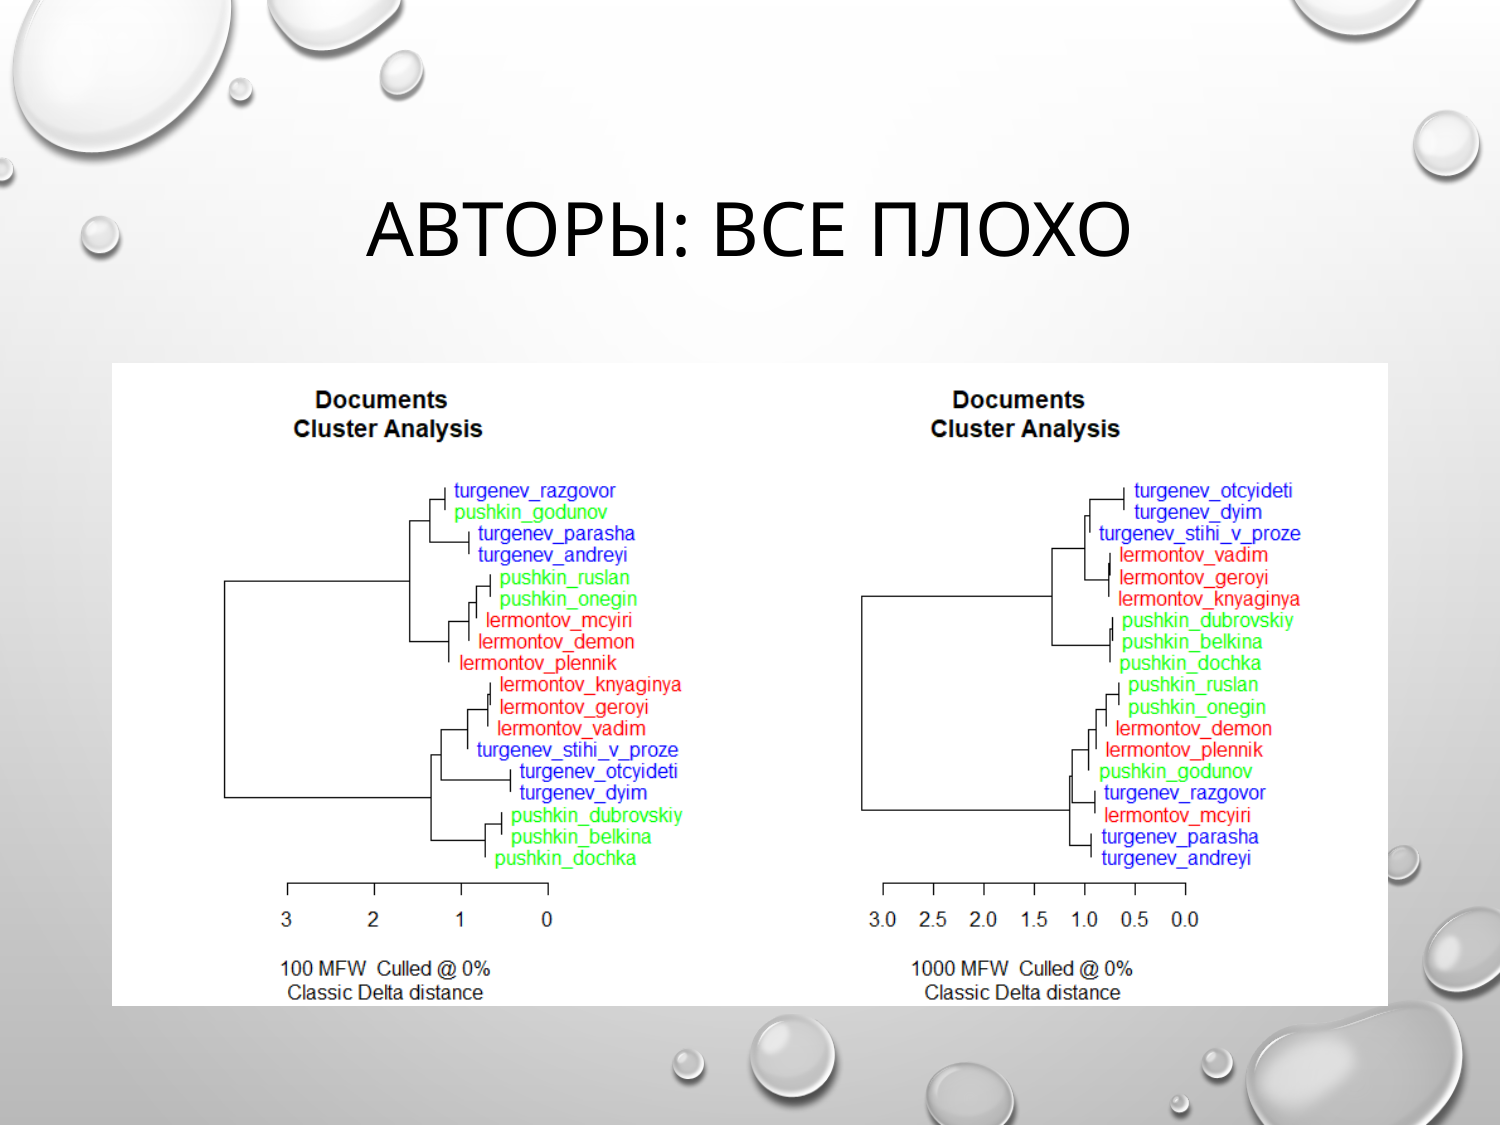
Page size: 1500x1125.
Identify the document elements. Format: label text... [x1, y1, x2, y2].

picture [0, 0, 1500, 1125]
title Авторы: все плохо [112, 101, 1388, 362]
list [112, 362, 768, 1007]
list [768, 362, 1388, 1007]
